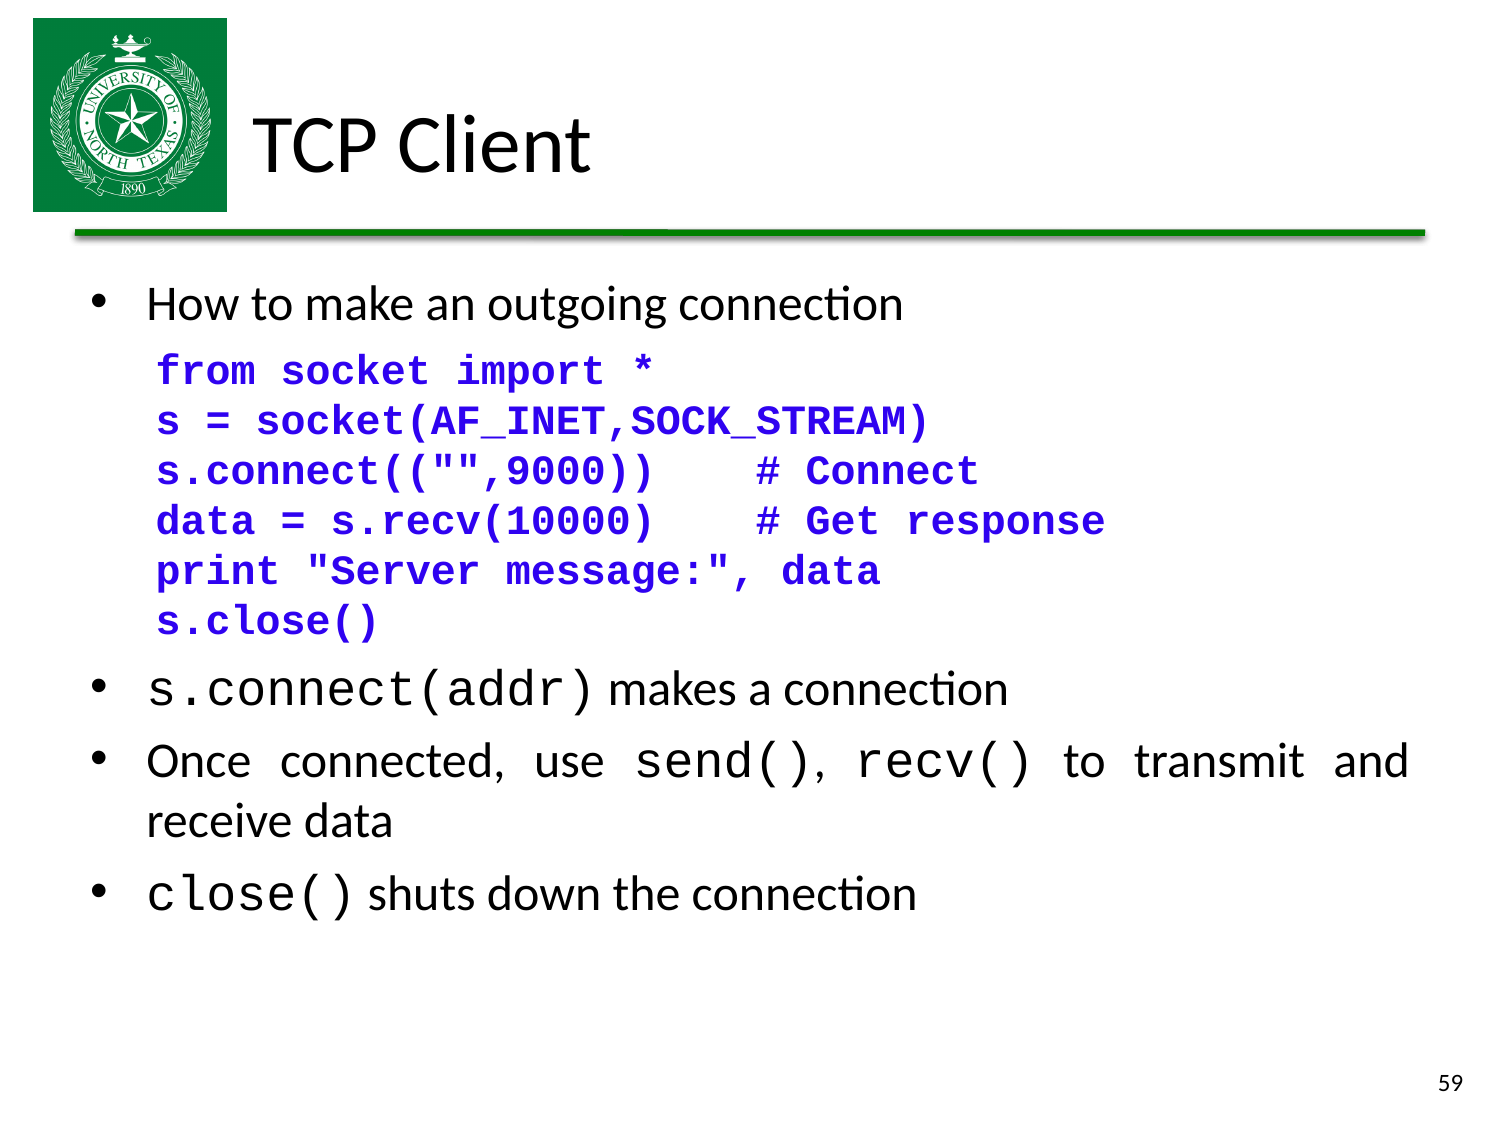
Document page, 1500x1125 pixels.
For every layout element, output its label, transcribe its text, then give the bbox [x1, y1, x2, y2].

list How to make an outgoing connection from socket import * s = socket(AF_INET,SOCK_STREAM) s.connect(("",9000)) # Connect data = s.recv(10000) # Get response print "Server message:", data s.close() s.connect(addr) makes a connection Once connected, use send(), recv() to transmit and receive data close() shuts down the connection [75, 262, 1425, 1052]
title TCP Client [237, 45, 1479, 233]
picture [33, 17, 228, 212]
slide_number 59 [1418, 1051, 1479, 1112]
